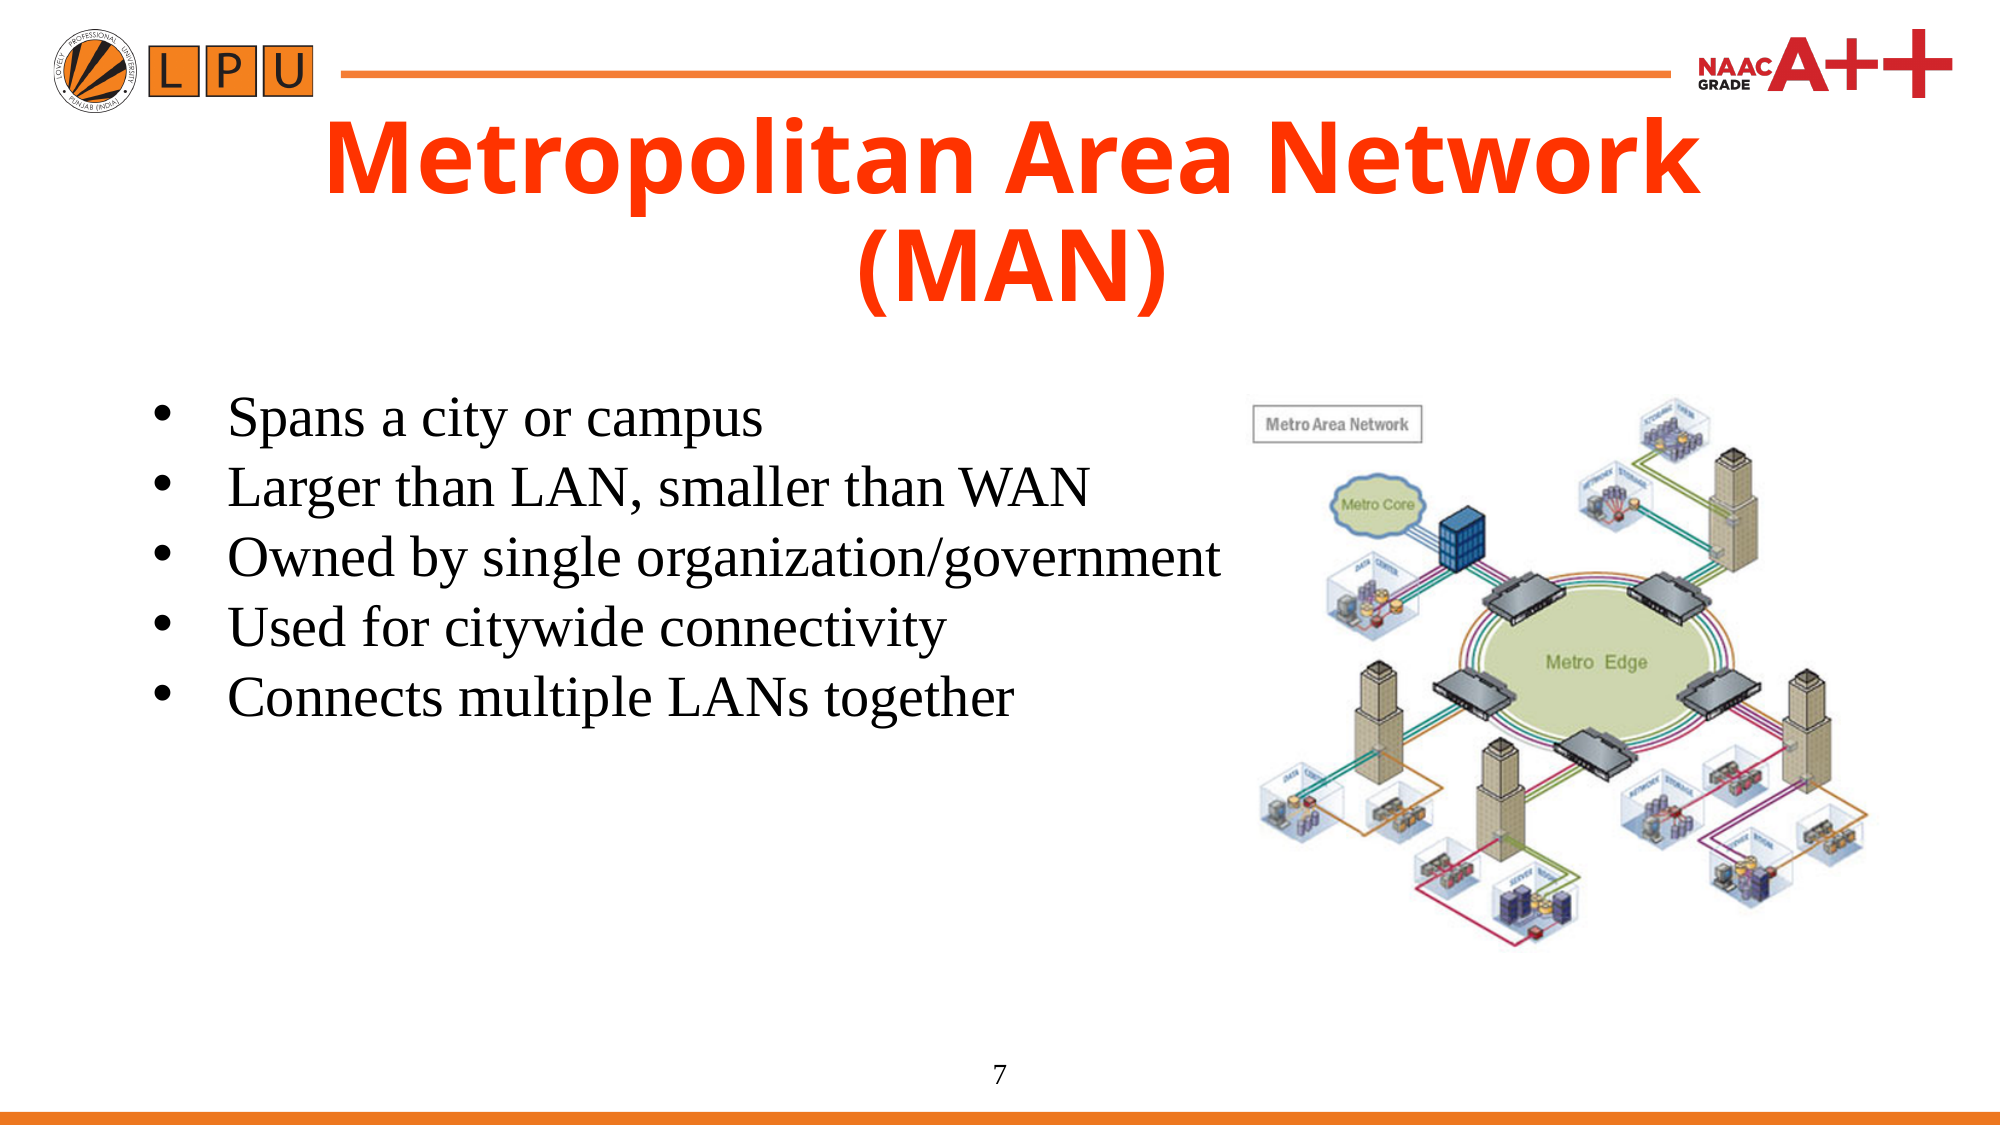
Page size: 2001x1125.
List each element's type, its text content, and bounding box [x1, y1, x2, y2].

text_box Spans a city or campus Larger than LAN, smaller than WAN Owned by single organization/government Used for citywide connectivity Connects multiple LANs together [137, 370, 1478, 736]
picture [1245, 393, 1918, 953]
title Metropolitan Area Network (MAN) [150, 106, 1875, 324]
footer 7 [662, 1042, 1338, 1103]
